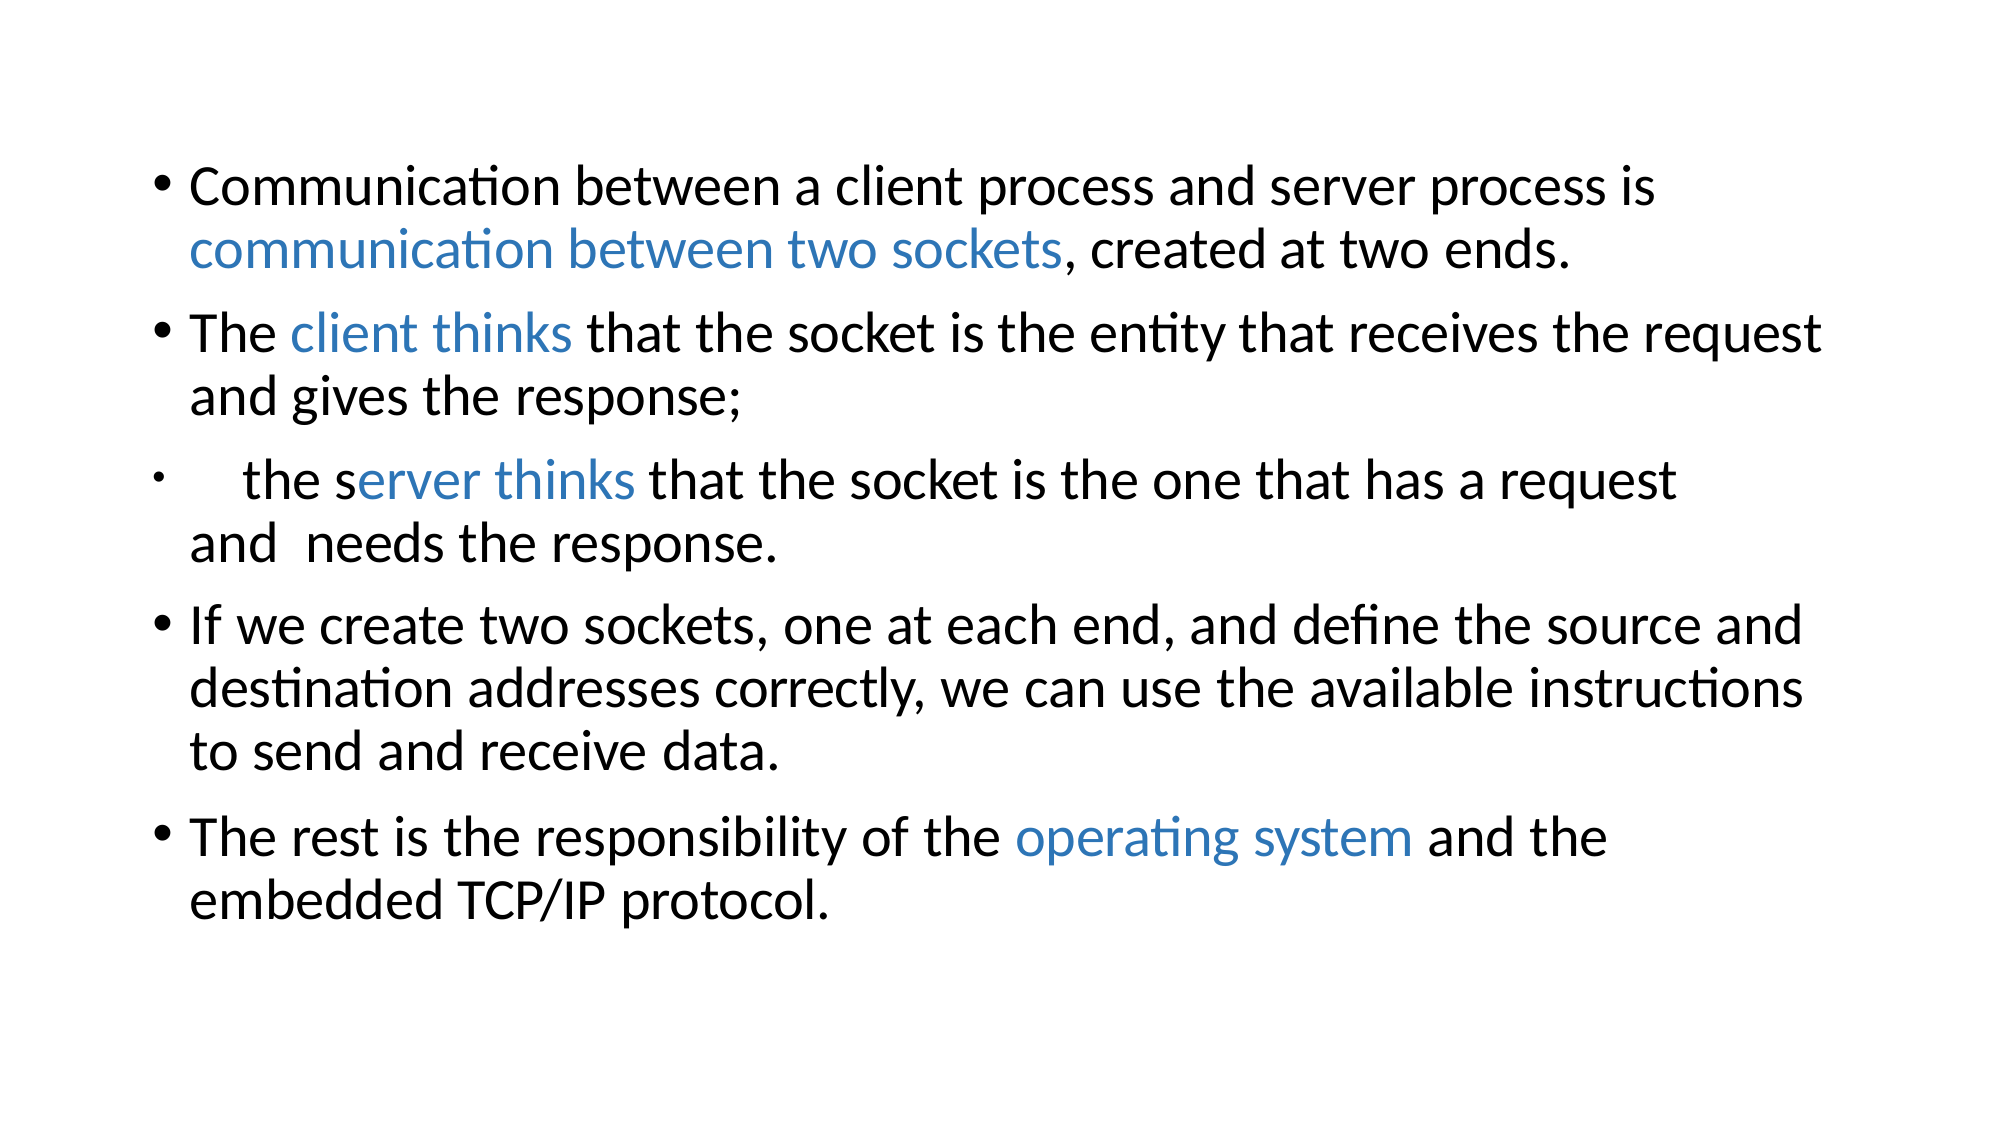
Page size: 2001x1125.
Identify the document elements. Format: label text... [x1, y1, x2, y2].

text_box Communication between a client process and server process is communication between two sockets, created at two ends. The client thinks that the socket is the entity that receives the request and gives the response; the server thinks that the socket is the one that has a request and needs the response. If we create two sockets, one at each end, and define the source and destination addresses correctly, we can use the available instructions to send and receive data. The rest is the responsibility of the operating system and the embedded TCP/IP protocol. [150, 144, 1843, 931]
